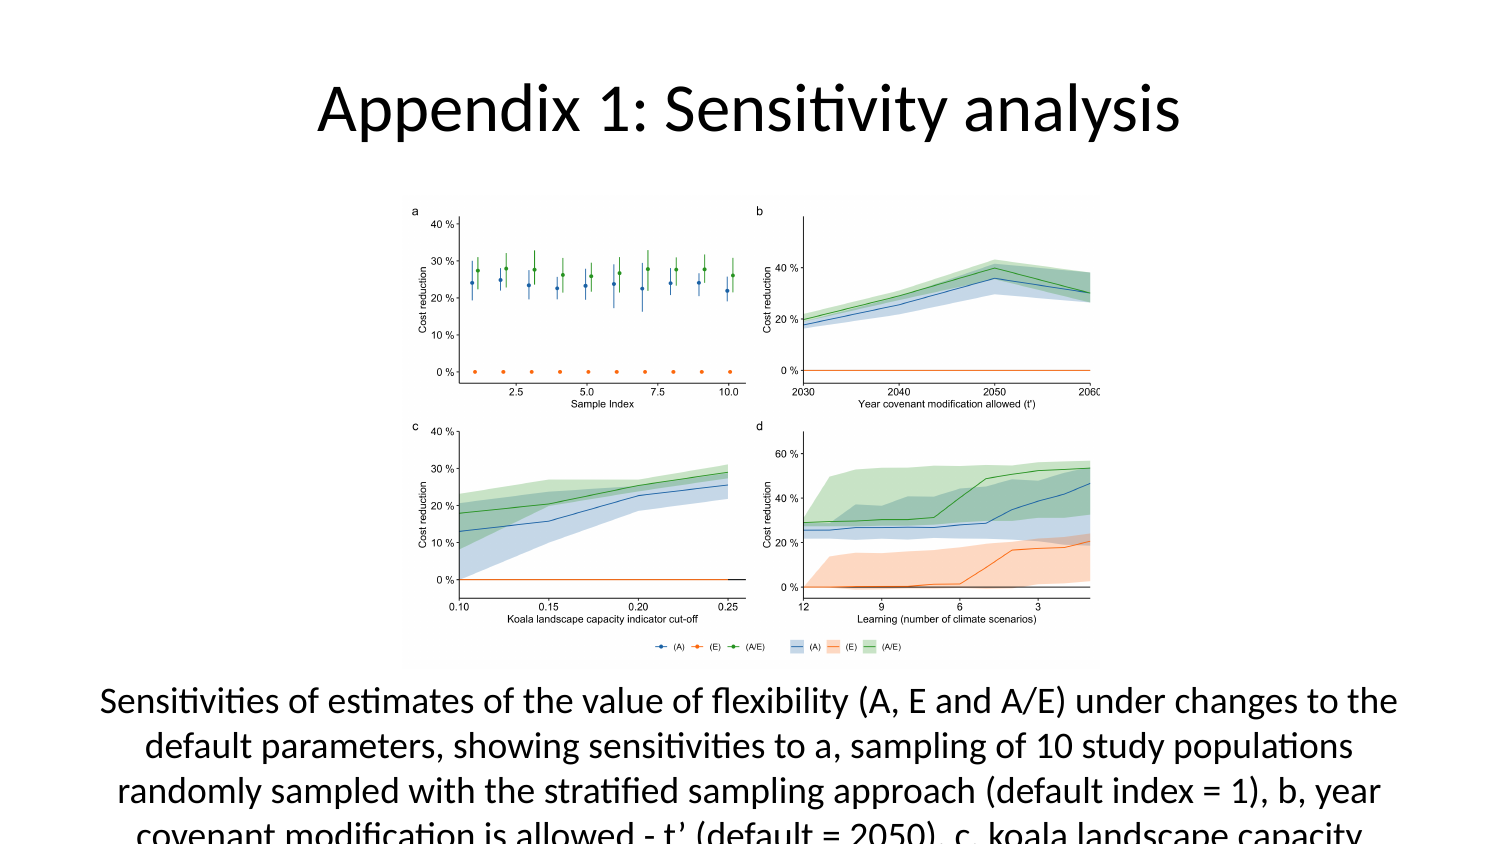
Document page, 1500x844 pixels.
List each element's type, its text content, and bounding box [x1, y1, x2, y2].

title Appendix 1: Sensitivity analysis [75, 33, 1425, 175]
text_box Sensitivities of estimates of the value of flexibility (A, E and A/E) under changes to the default parameters, showing sensitivities to a, sampling of 10 study populations randomly sampled with the stratified sampling approach (default index = 1), b, year covenant modification is allowed - t’ (default = 2050). c, koala landscape capacity indicator cut-off (default = 0.25) across a range of cut-offs where feasible solutions to the problem are found, and d. Amount of learning based on the number of climate scenarios decision-makers are uncertain about (1 being perfect certainty over climate change, default = 12), with “No Learning”, “Partial Learning” and “Full Learning” having parameters of 12, 3 and 1 respectively. [74, 668, 1425, 753]
picture [401, 195, 1101, 669]
